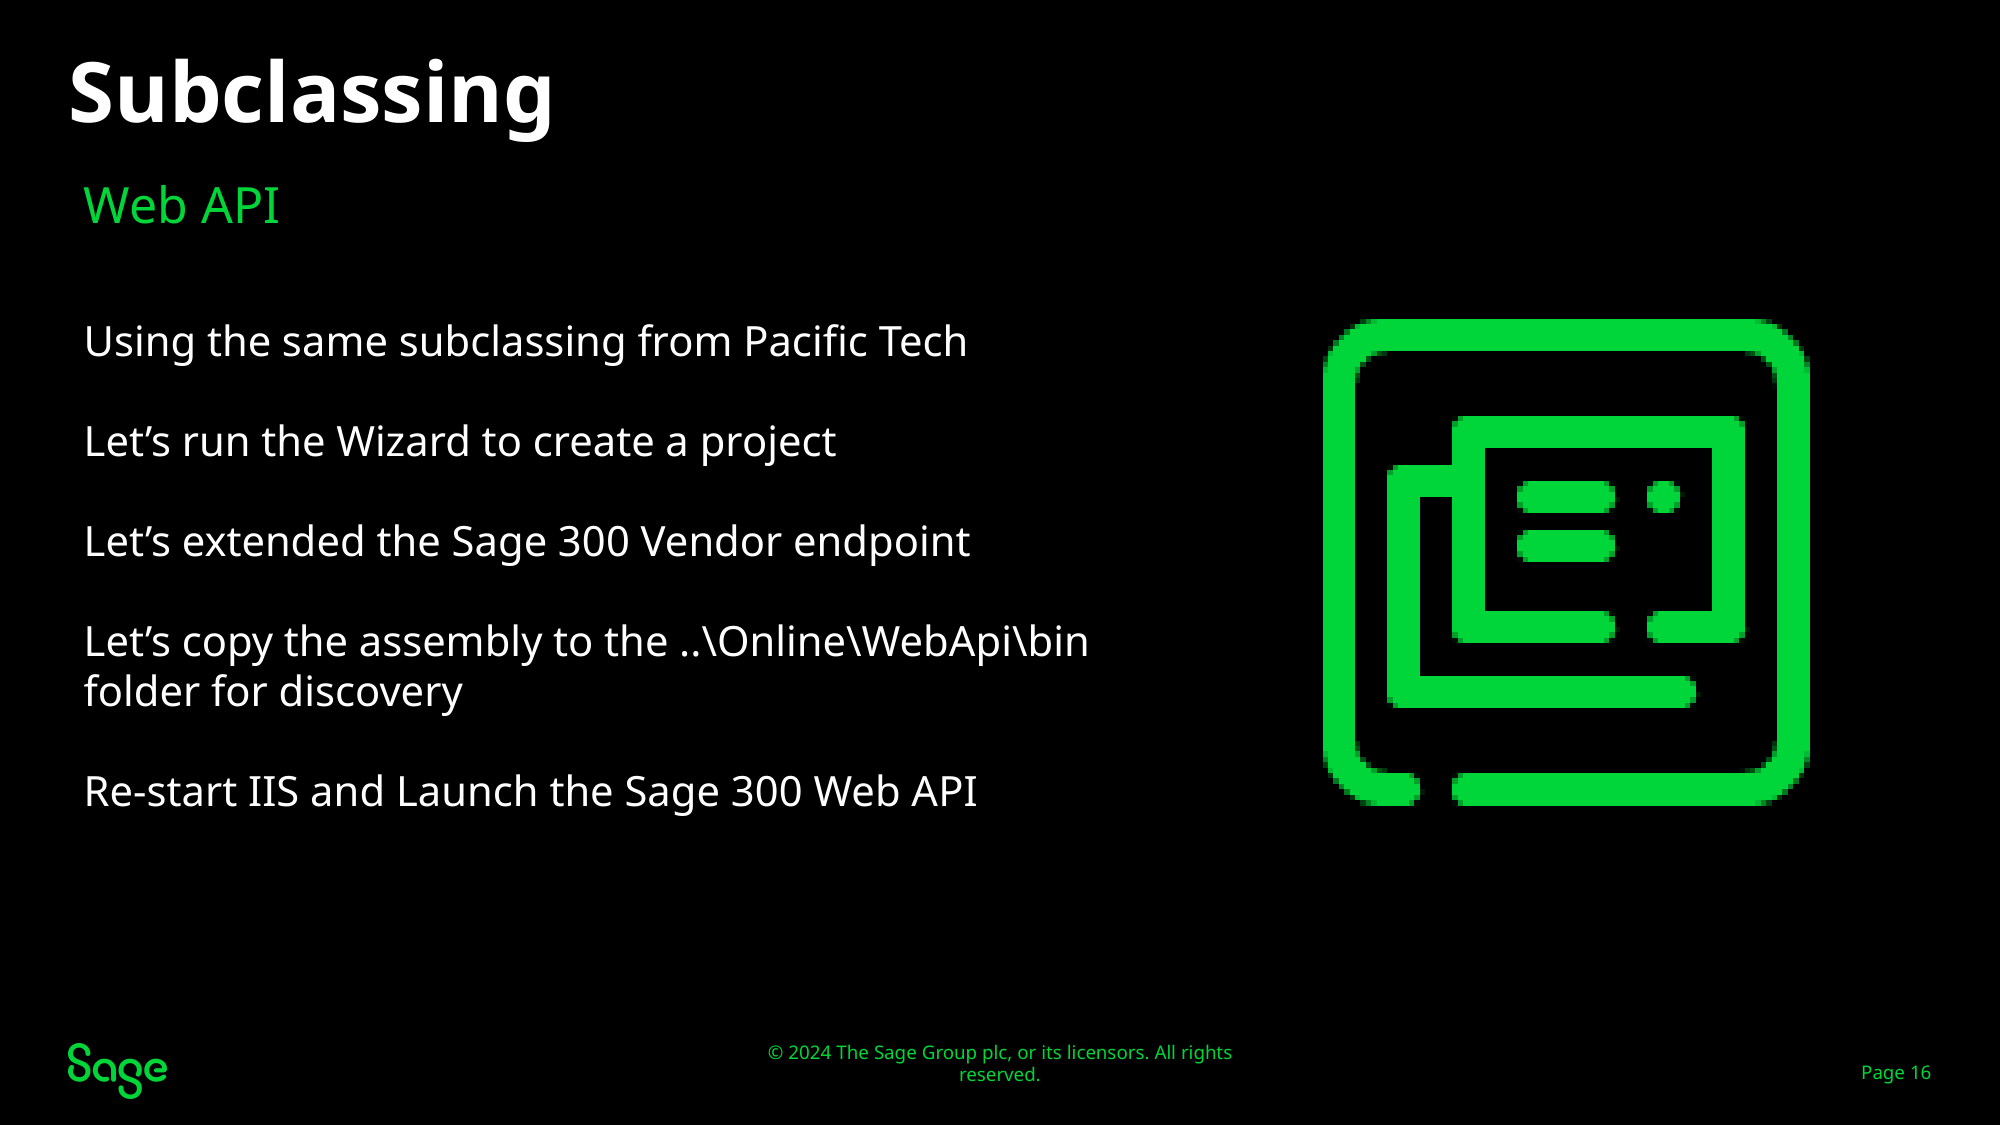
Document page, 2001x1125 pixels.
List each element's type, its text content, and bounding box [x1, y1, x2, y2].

slide_number Page 16 [1809, 1043, 1947, 1104]
text_box Subclassing [68, 50, 975, 149]
picture [68, 1043, 167, 1099]
picture [1323, 319, 1810, 806]
text_box Using the same subclassing from Pacific Tech Let’s run the Wizard to create a project Let’s extended the Sage 300 Vendor endpoint Let’s copy the assembly to the ..\Online\WebApi\bin folder for discovery Re-start IIS and Launch the Sage 300 Web API [68, 307, 1231, 822]
text_box Web API [68, 166, 696, 305]
